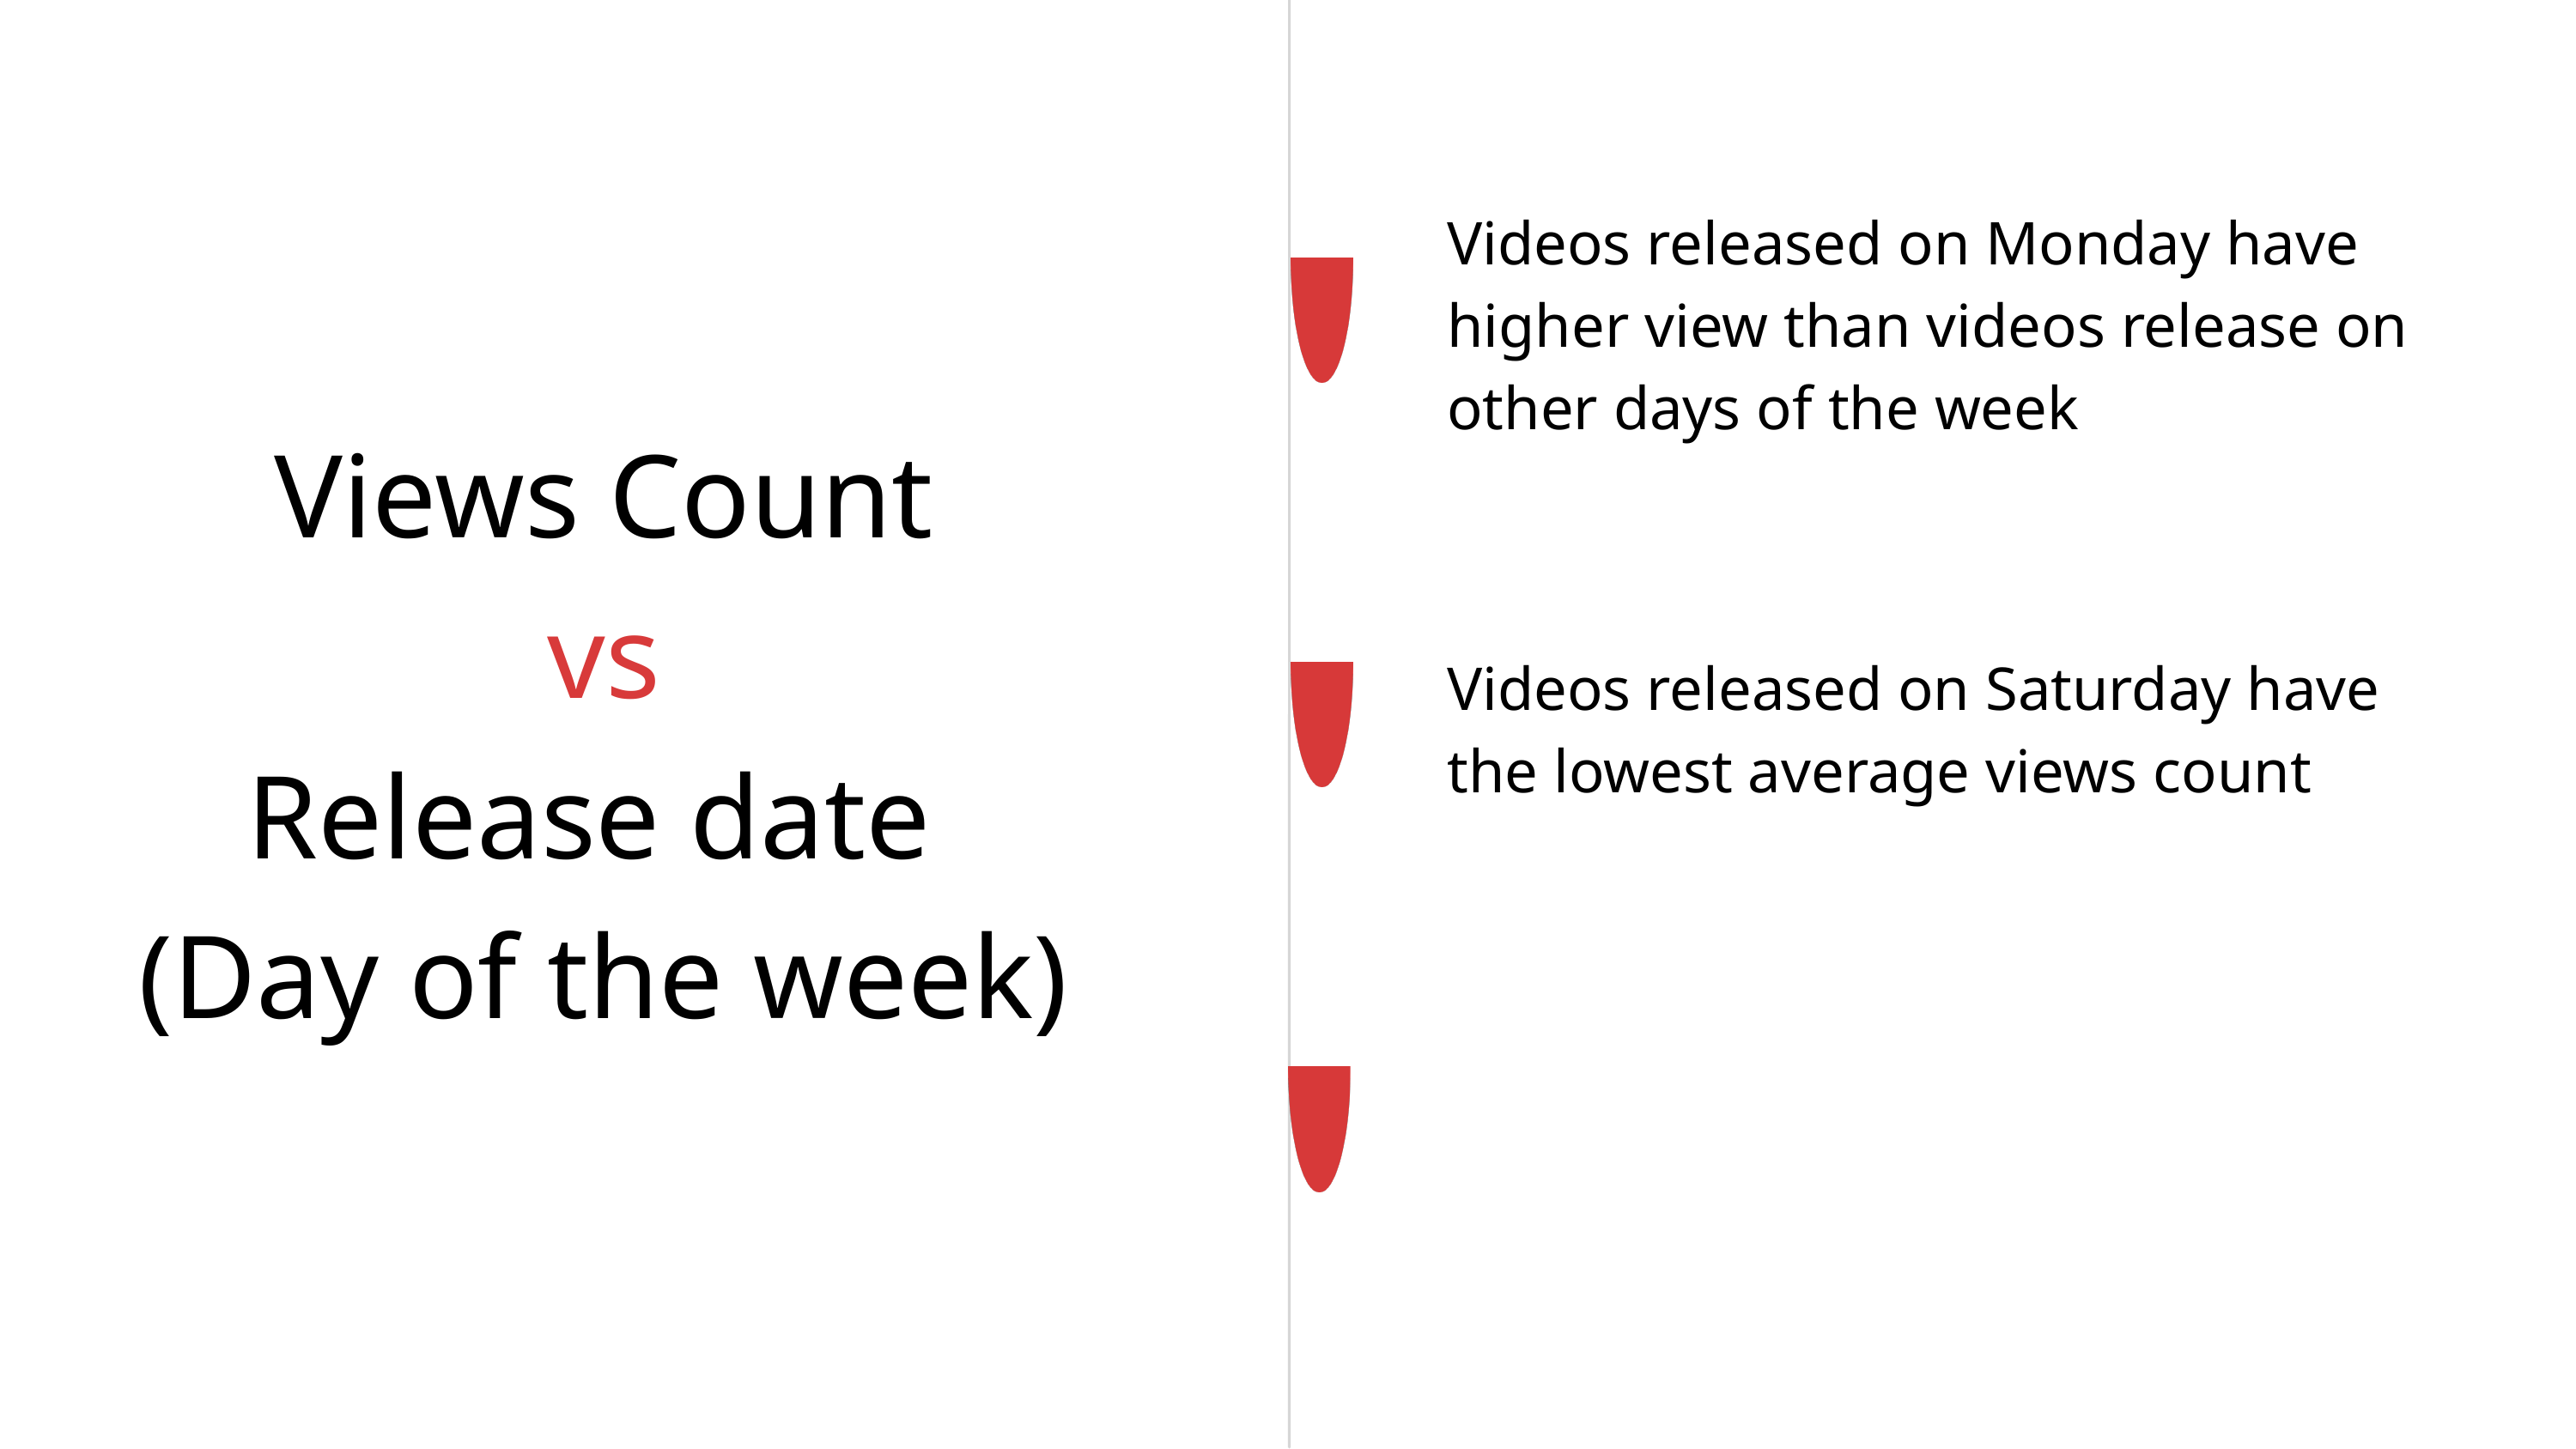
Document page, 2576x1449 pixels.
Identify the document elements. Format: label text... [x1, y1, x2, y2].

text_box Views Count vs Release date (Day of the week) [76, 400, 1132, 1042]
text_box Videos released on Monday have higher view than videos release on other days of the week [1447, 193, 2529, 442]
text_box [1291, 258, 1353, 383]
text_box [1288, 1066, 1351, 1192]
text_box Videos released on Saturday have the lowest average views count [1447, 639, 2432, 805]
text_box [1291, 662, 1353, 787]
